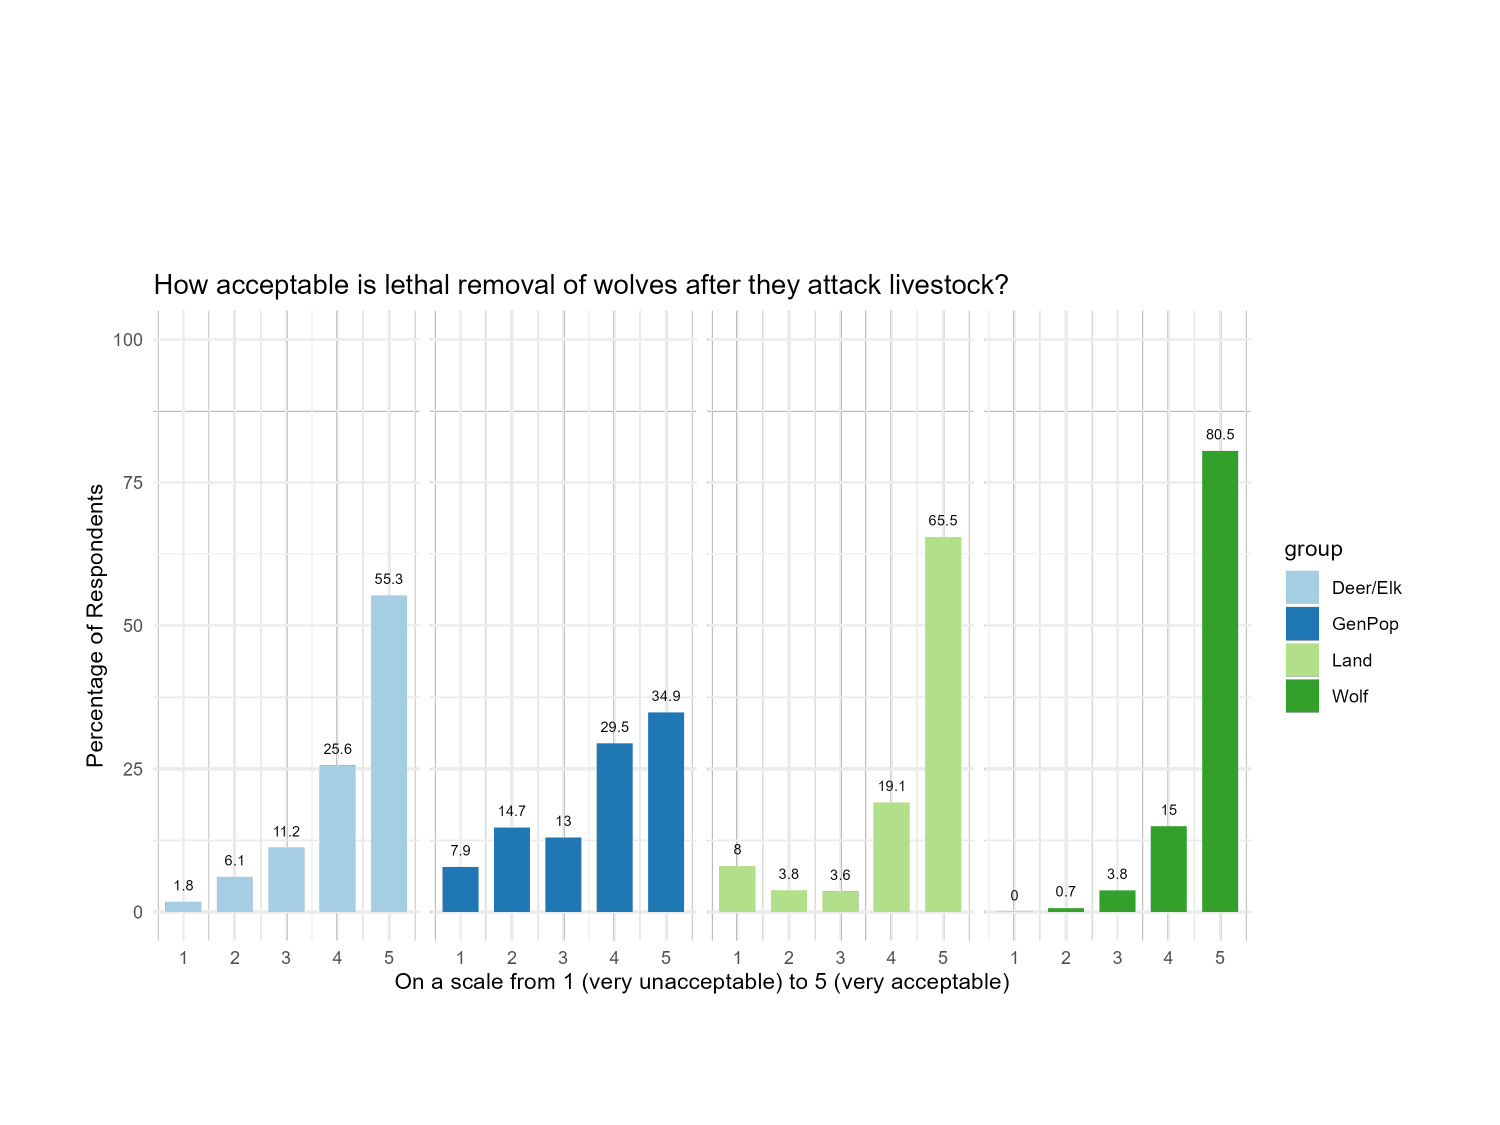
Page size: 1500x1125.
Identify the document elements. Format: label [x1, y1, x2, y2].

list [74, 262, 1426, 1006]
